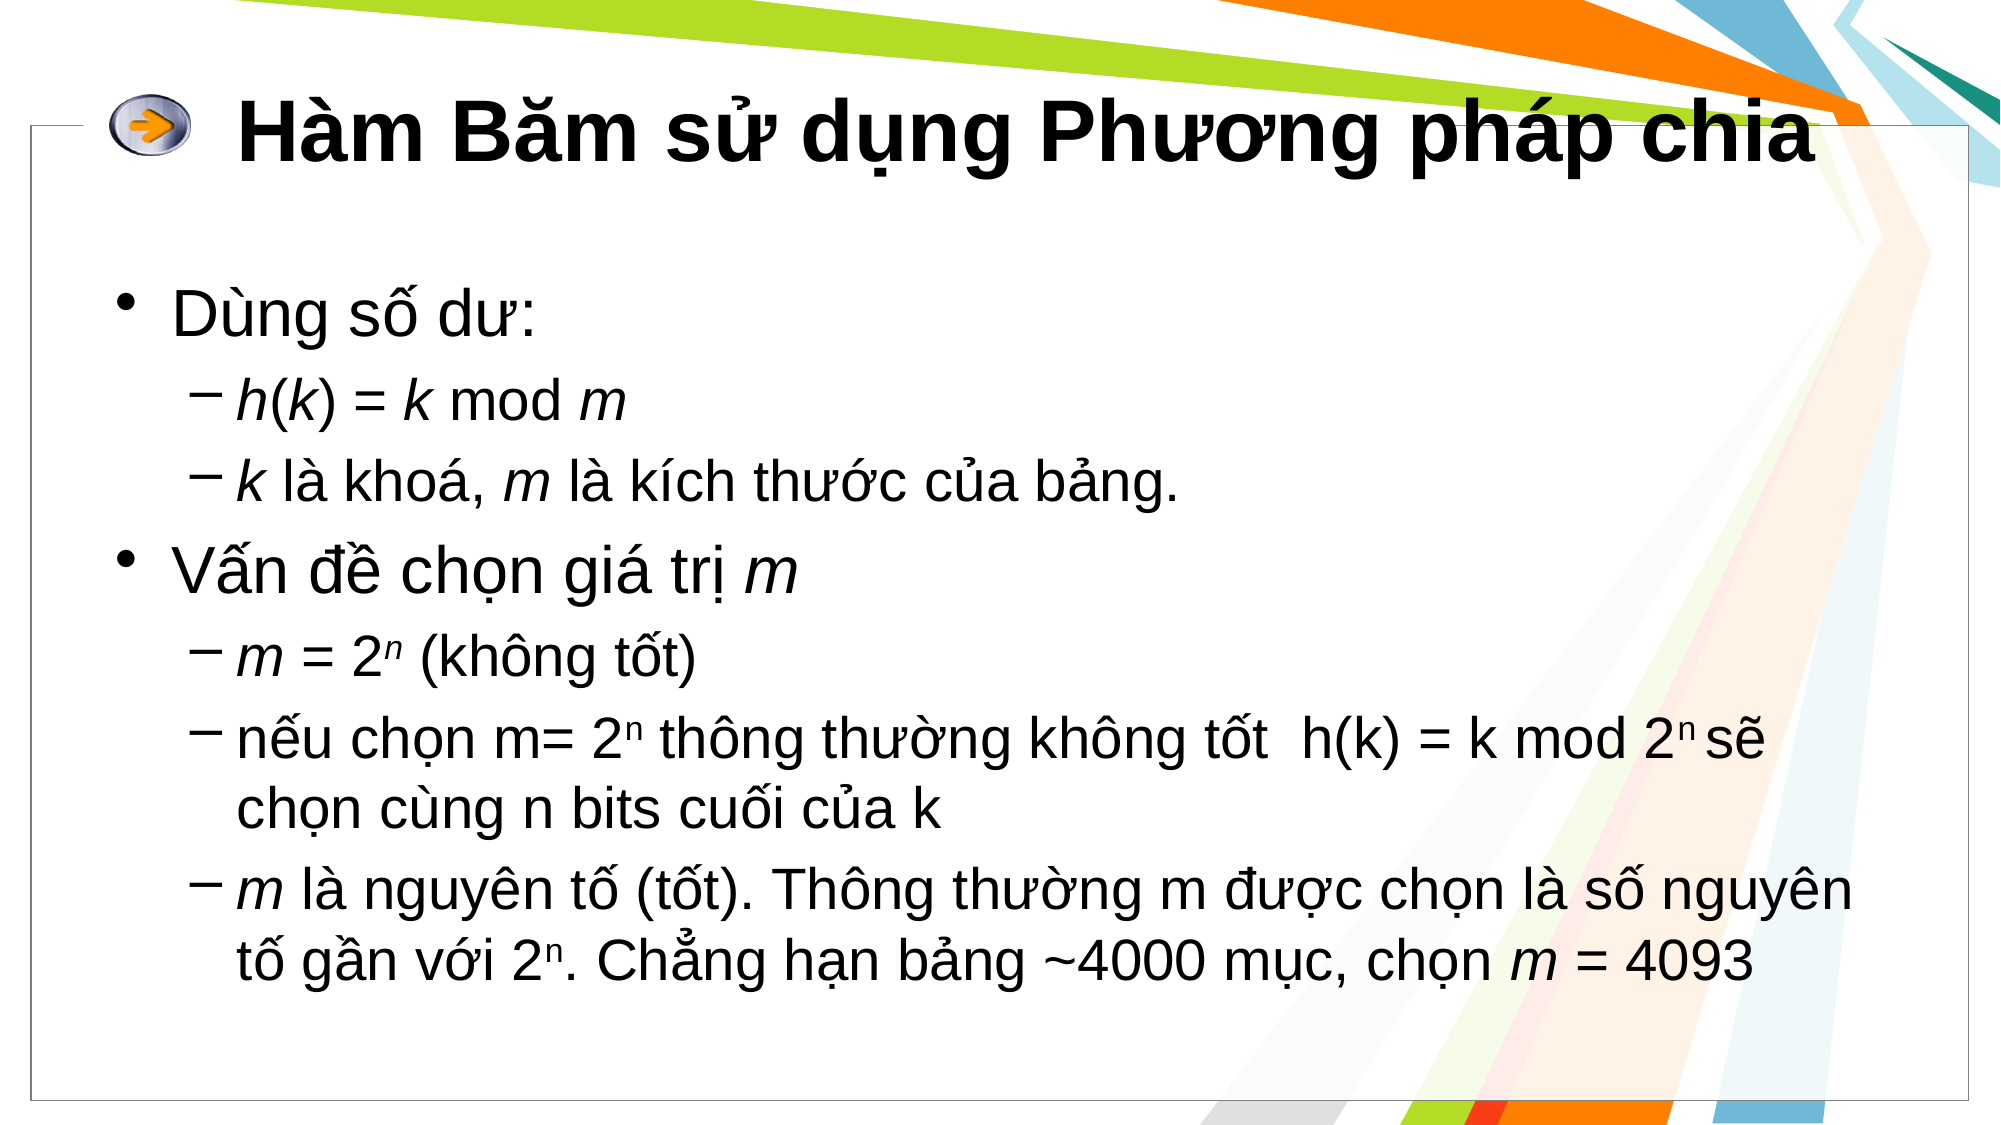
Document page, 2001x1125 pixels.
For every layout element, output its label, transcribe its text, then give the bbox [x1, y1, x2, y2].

title Hàm Băm sử dụng Phương pháp chia [197, 32, 1854, 220]
list Dùng số dư: h(k) = k mod m k là khoá, m là kích thước của bảng. Vấn đề chọn giá trị m m = 2n (không tốt) nếu chọn m= 2n thông thường không tốt h(k) = k mod 2n sẽ chọn cùng n bits cuối của k m là nguyên tố (tốt). Thông thường m được chọn là số nguyên tố gần với 2n. Chẳng hạn bảng ~4000 mục, chọn m = 4093 [99, 262, 1900, 1005]
picture [109, 94, 191, 156]
